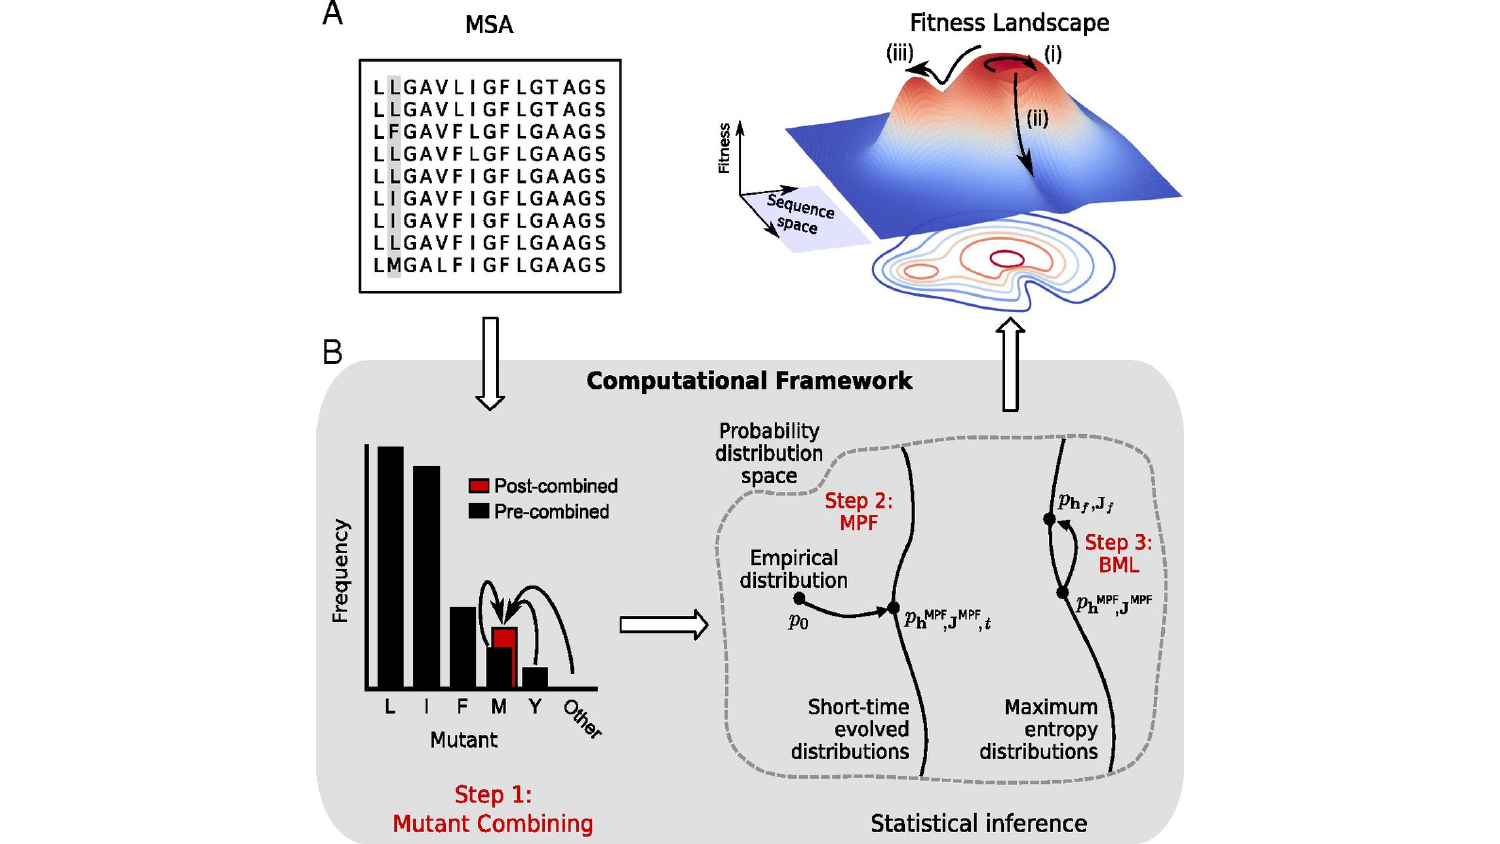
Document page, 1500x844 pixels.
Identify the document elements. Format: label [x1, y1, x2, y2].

picture [316, 0, 1184, 844]
